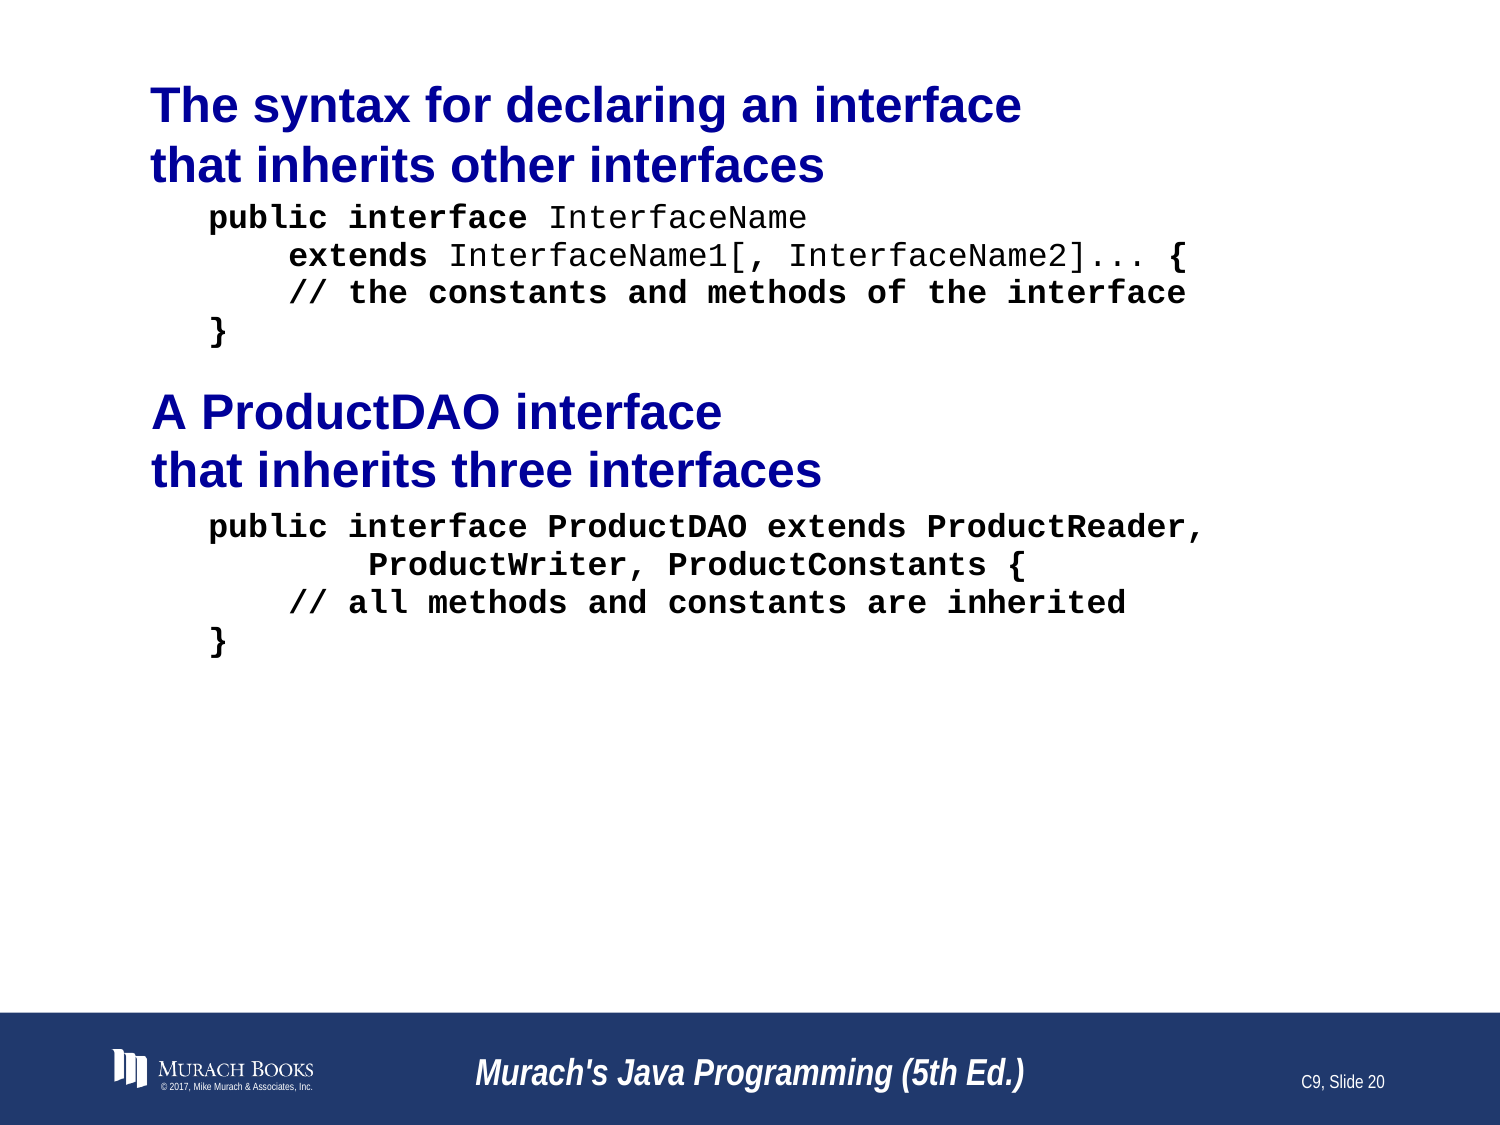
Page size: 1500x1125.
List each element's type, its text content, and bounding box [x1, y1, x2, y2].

slide_number C9, Slide 20 [1087, 1025, 1400, 1100]
footer © 2017, Mike Murach & Associates, Inc. [12, 1025, 463, 1100]
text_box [150, 200, 1350, 663]
slide_number Murach's Java Programming (5th Ed.) [463, 1025, 1050, 1100]
title The syntax for declaring an interface that inherits other interfaces [150, 72, 1350, 194]
